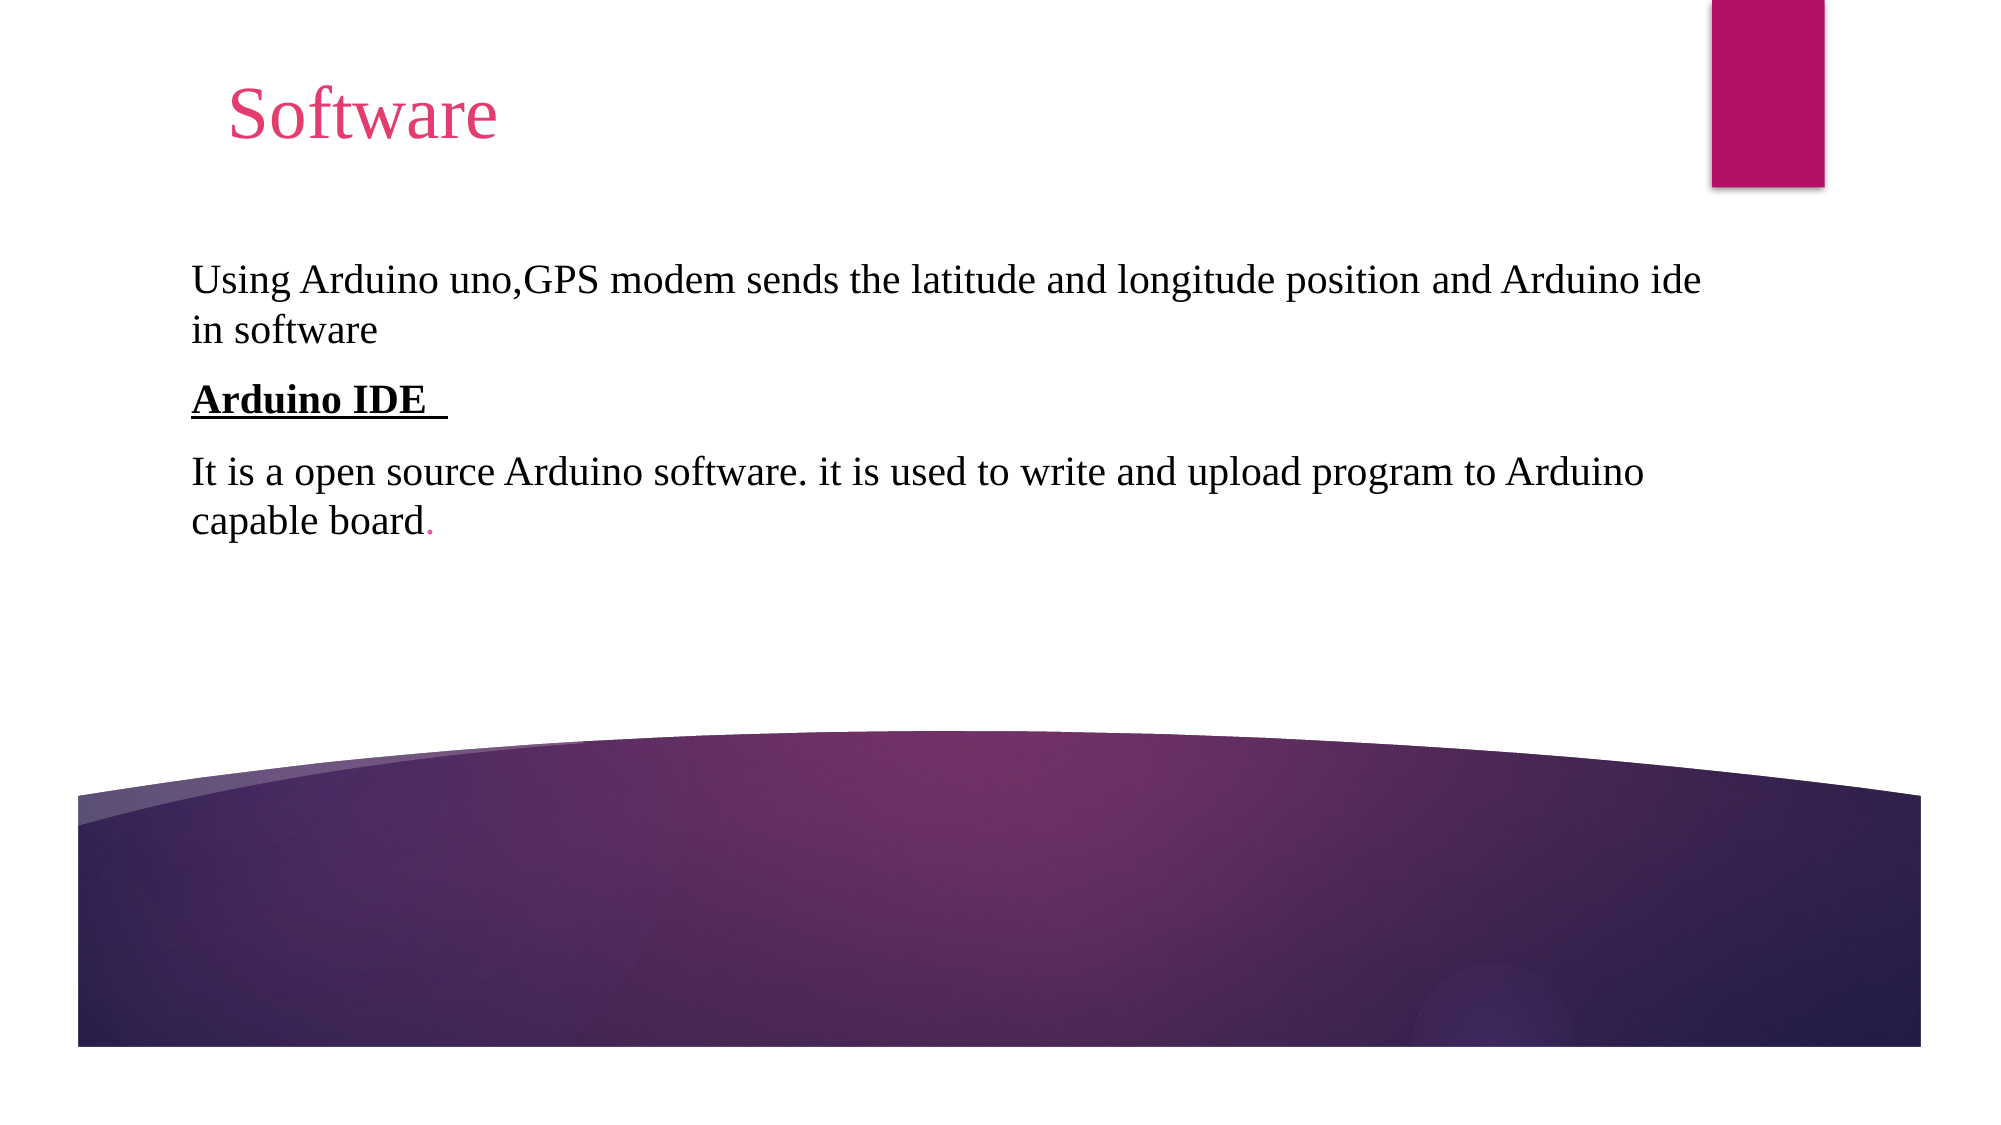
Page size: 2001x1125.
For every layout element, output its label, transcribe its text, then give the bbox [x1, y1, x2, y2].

list Using Arduino uno,GPS modem sends the latitude and longitude position and Arduino ide in software Arduino IDE It is a open source Arduino software. it is used to write and upload program to Arduino capable board. [176, 243, 1720, 731]
title Software [212, 68, 1661, 161]
